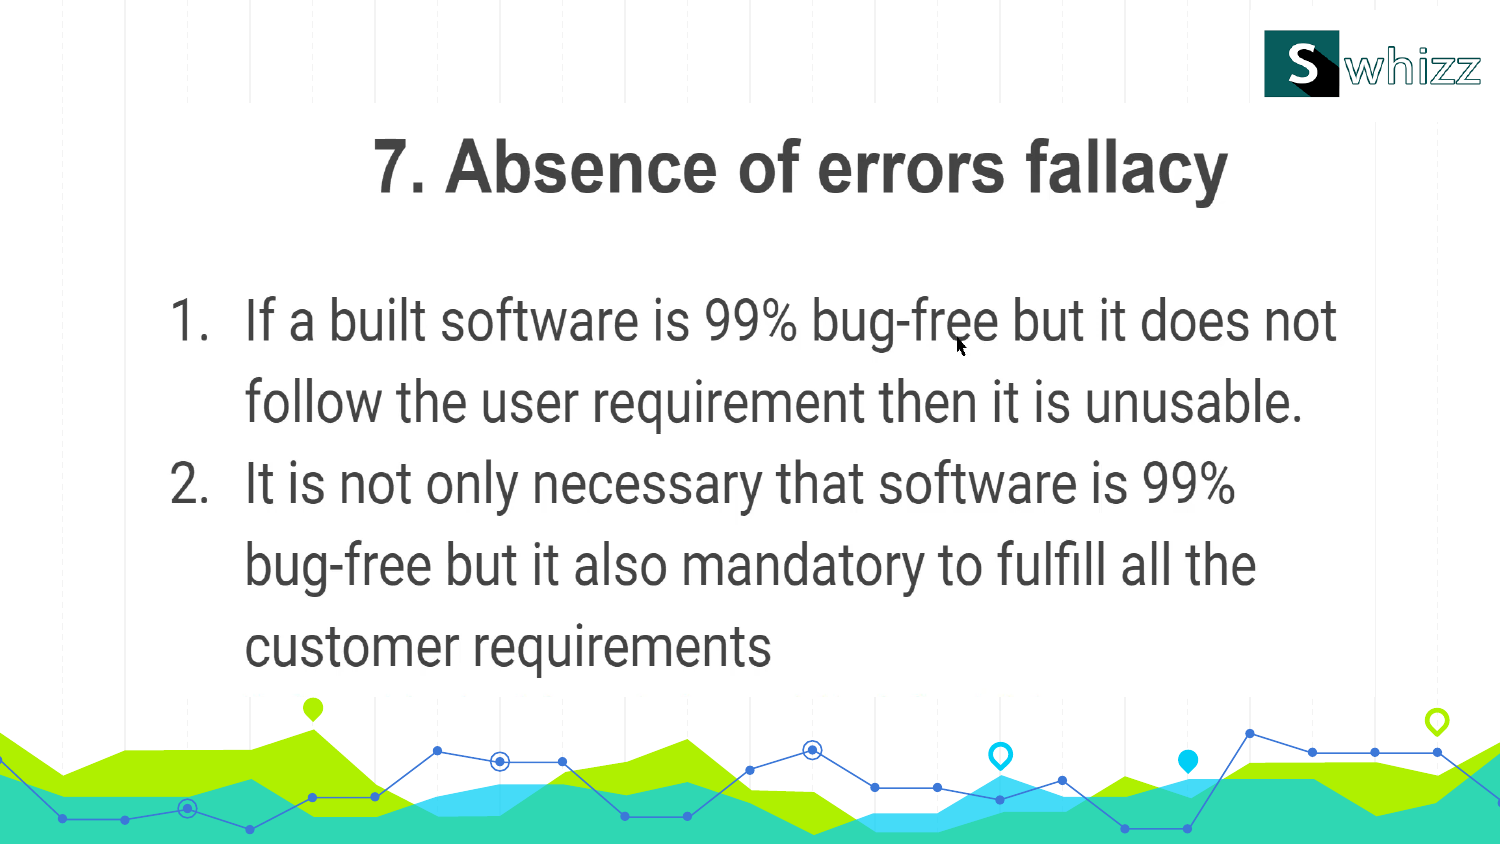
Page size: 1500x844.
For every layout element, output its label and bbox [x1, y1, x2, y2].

picture [149, 10, 1498, 698]
